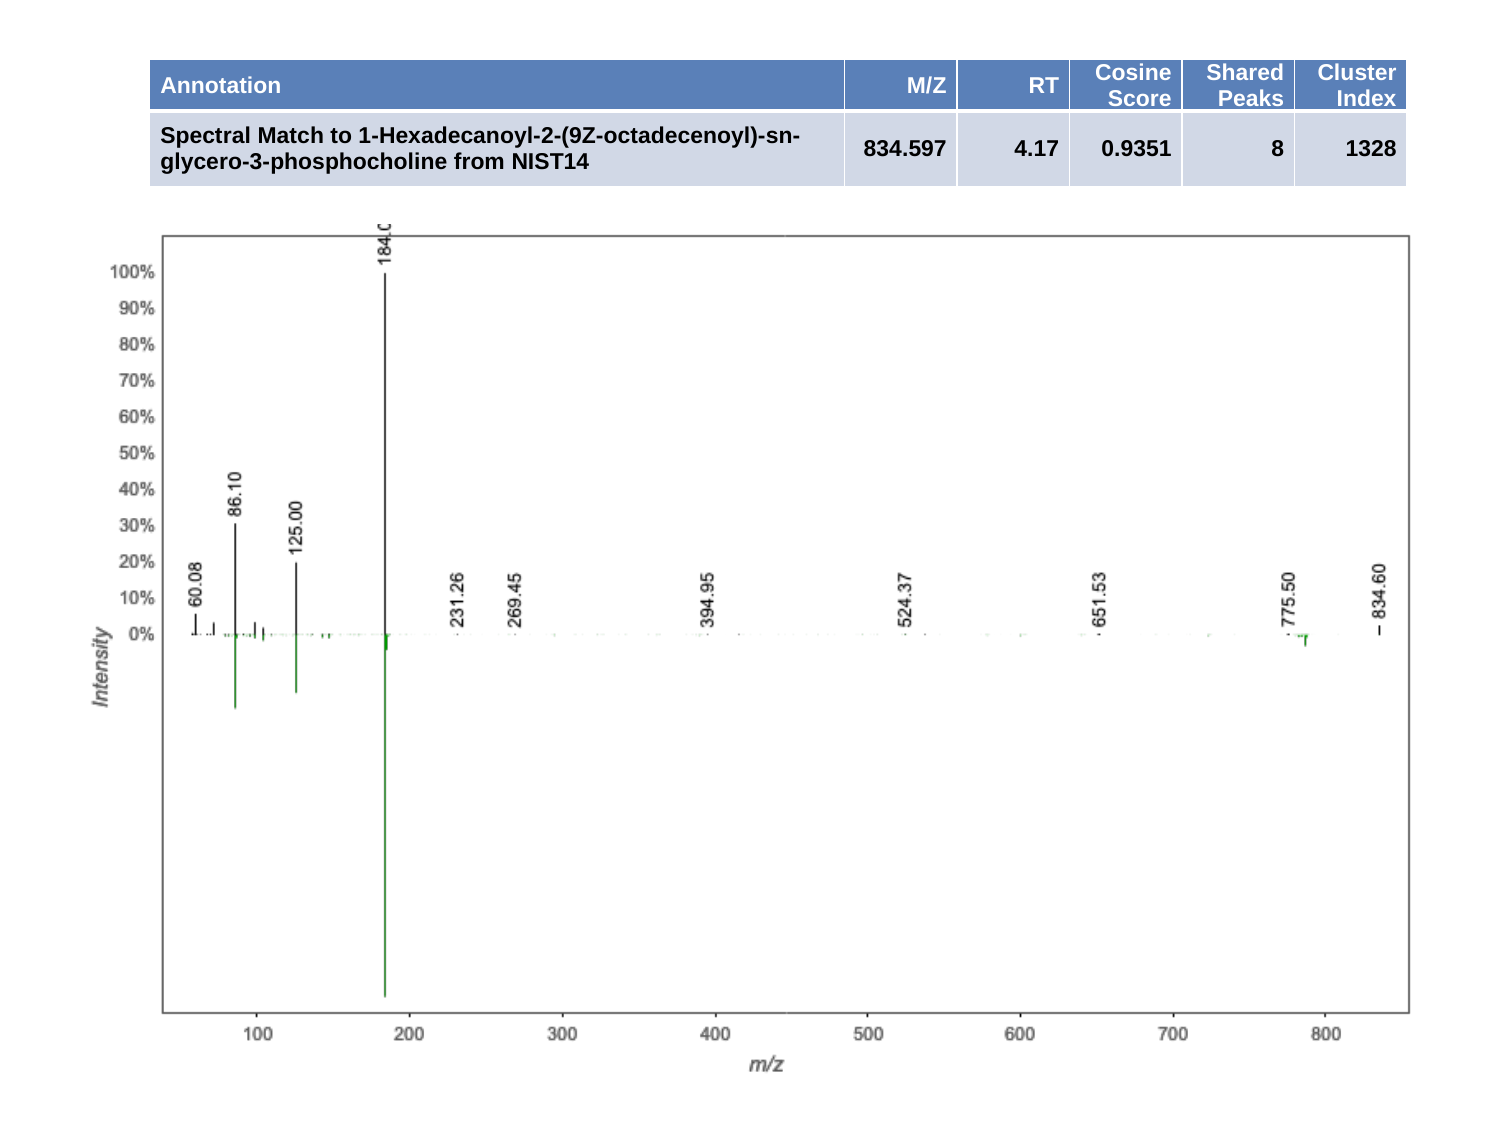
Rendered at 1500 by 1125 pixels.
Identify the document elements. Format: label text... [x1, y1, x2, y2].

table_cell 4.17 [958, 113, 1069, 186]
table_header Cosine Score [1070, 60, 1181, 109]
table_cell 0.9351 [1070, 113, 1181, 186]
table_header Cluster Index [1295, 60, 1406, 109]
table_cell Spectral Match to 1-Hexadecanoyl-2-(9Z-octadecenoyl)-sn-glycero-3-phosphocholine from NIST14 [150, 113, 844, 186]
table_cell 8 [1183, 113, 1294, 186]
table_cell 1328 [1295, 113, 1406, 186]
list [74, 224, 1426, 1081]
table_cell 834.597 [845, 113, 956, 186]
table_header Shared Peaks [1183, 60, 1294, 109]
table_header RT [958, 60, 1069, 109]
table_header Annotation [150, 60, 844, 109]
table_header M/Z [845, 60, 956, 109]
